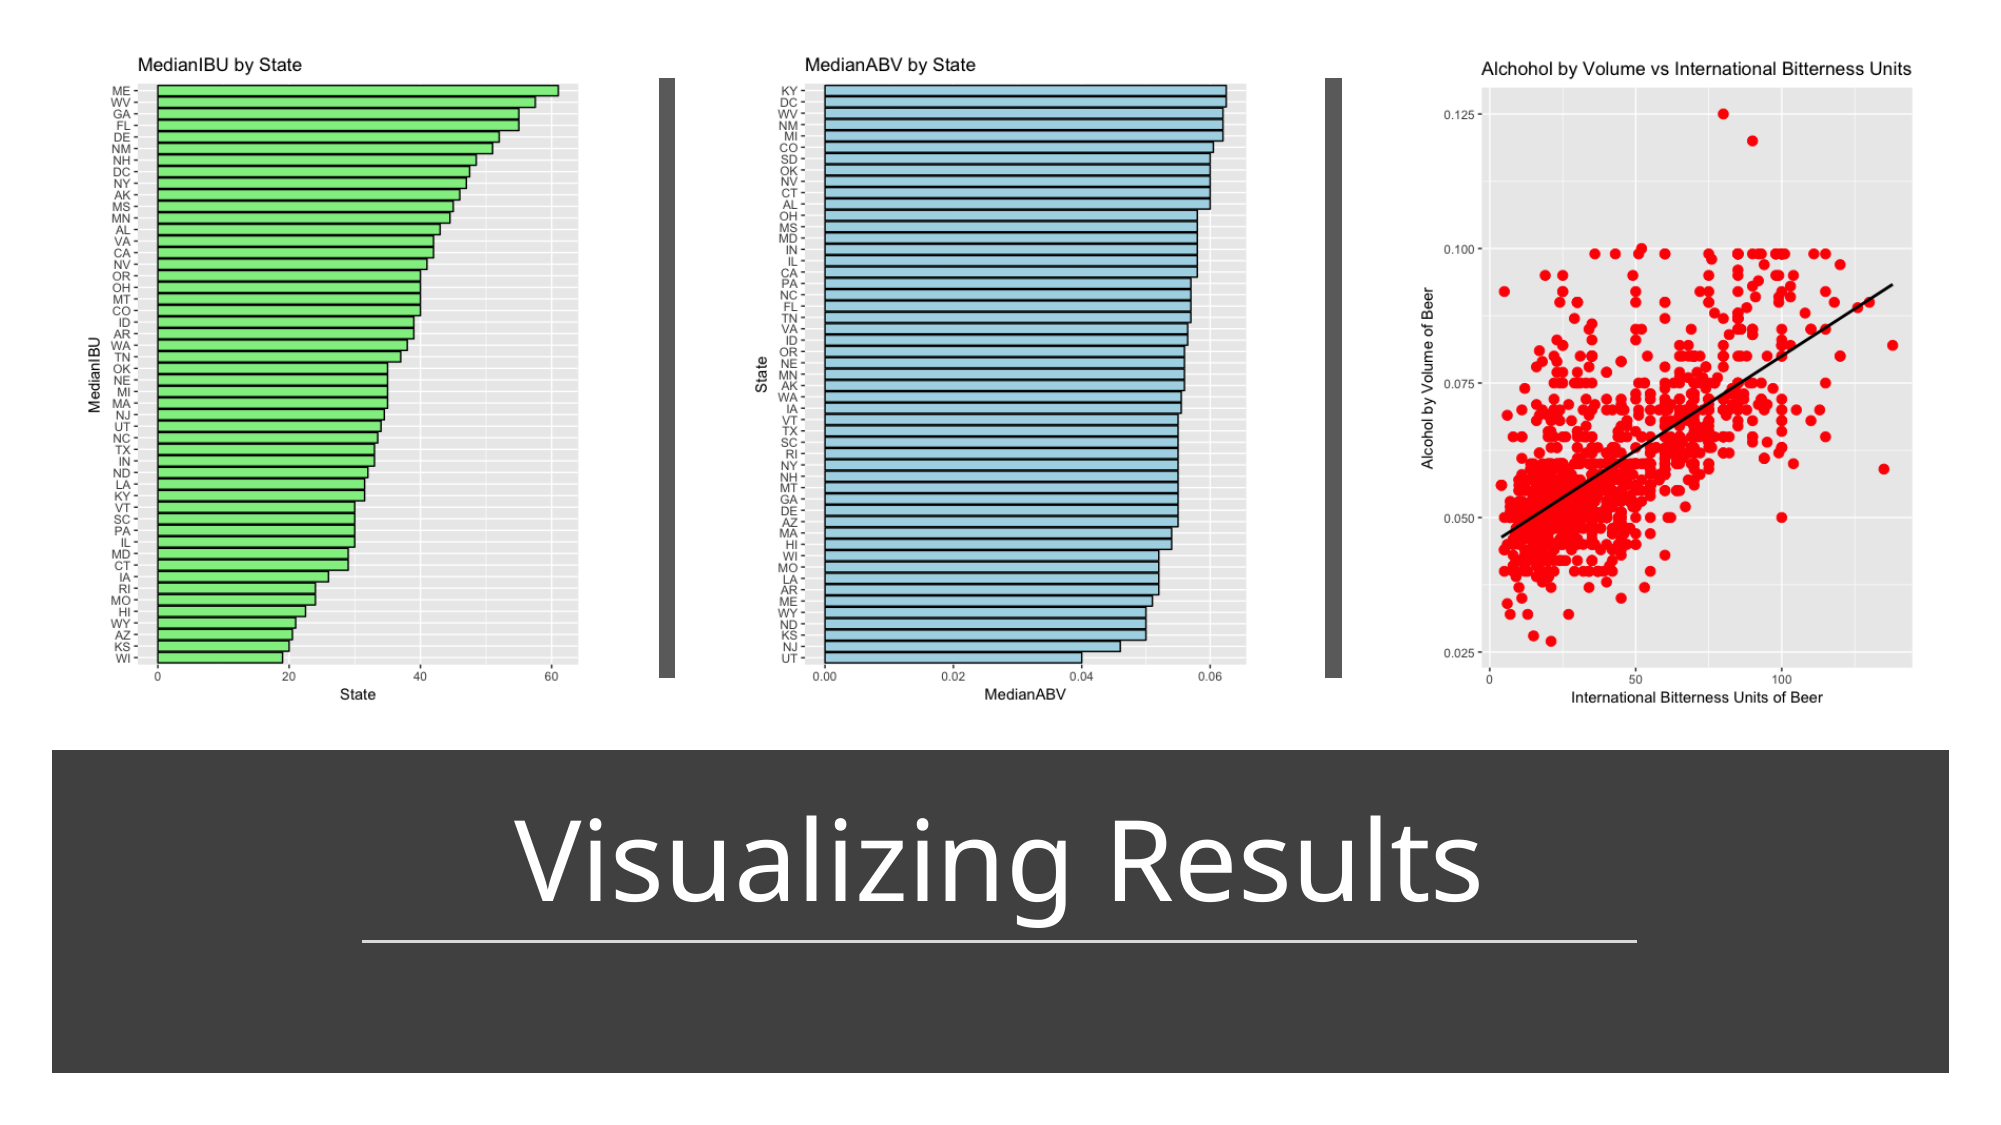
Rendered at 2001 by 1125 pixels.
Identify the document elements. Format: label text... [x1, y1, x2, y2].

title Visualizing Results [86, 780, 1914, 933]
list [748, 50, 1254, 707]
picture [1414, 54, 1920, 710]
text_box [61, 759, 1939, 1064]
picture [80, 50, 586, 707]
